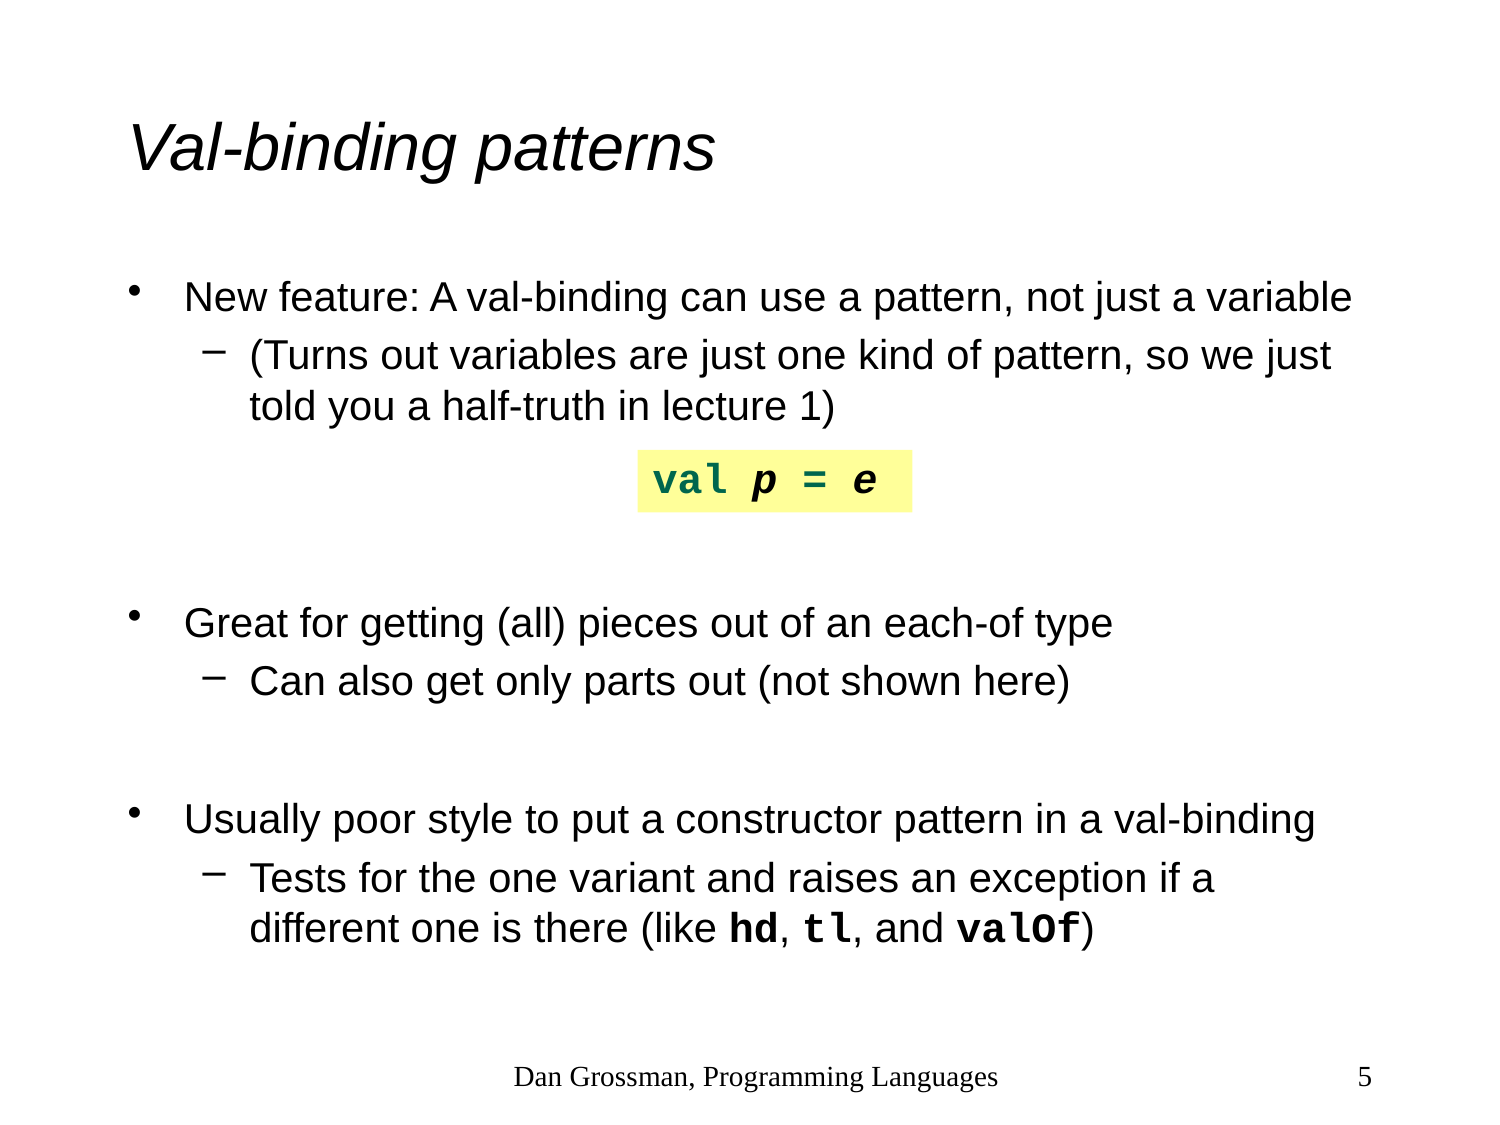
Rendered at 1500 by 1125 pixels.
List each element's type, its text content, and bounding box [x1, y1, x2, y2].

footer Dan Grossman, Programming Languages [474, 1049, 1038, 1125]
title Val-binding patterns [112, 49, 1388, 238]
slide_number 5 [1074, 1049, 1388, 1125]
list New feature: A val-binding can use a pattern, not just a variable (Turns out variables are just one kind of pattern, so we just told you a half-truth in lecture 1) Great for getting (all) pieces out of an each-of type Can also get only parts out (not shown here) Usually poor style to put a constructor pattern in a val-binding Tests for the one variant and raises an exception if a different one is there (like hd, tl, and valOf) [112, 262, 1388, 1001]
text_box val p = e [637, 449, 913, 513]
